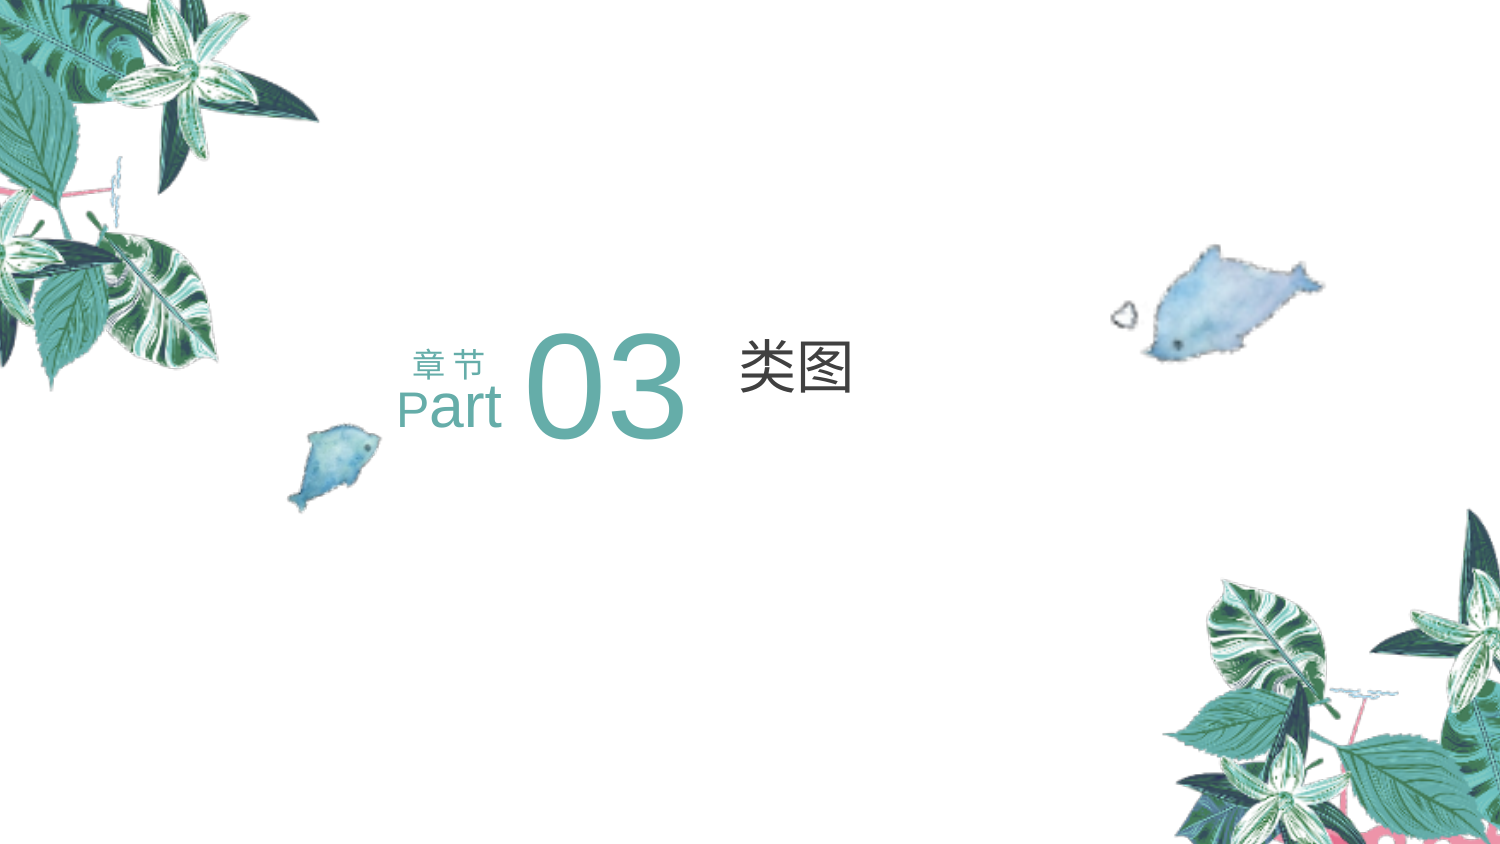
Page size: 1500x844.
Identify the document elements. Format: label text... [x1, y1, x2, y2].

text_box 03 [523, 288, 691, 470]
picture [1033, 382, 1500, 844]
text_box 类图 [738, 338, 1105, 402]
text_box Part [395, 364, 503, 440]
picture [0, 0, 444, 528]
text_box 章 节 [411, 344, 487, 385]
picture [1074, 165, 1349, 439]
